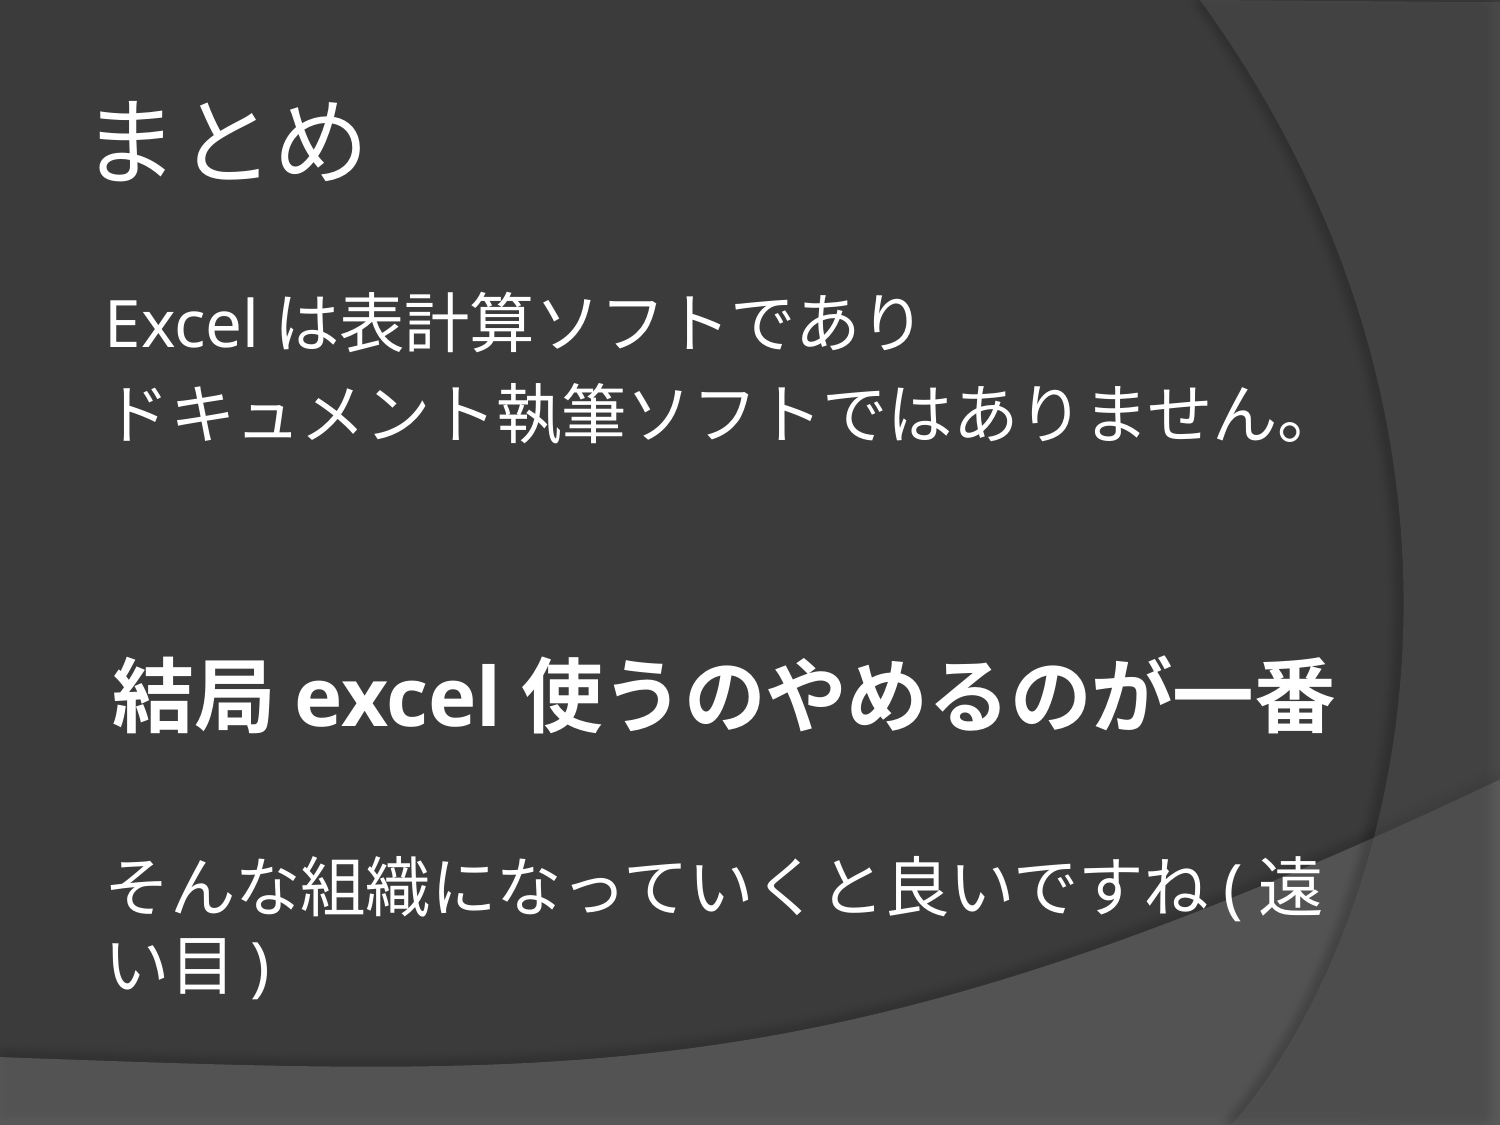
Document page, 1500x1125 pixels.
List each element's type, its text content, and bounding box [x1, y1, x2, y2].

text_box Excelは表計算ソフトであり ドキュメント執筆ソフトではありません。 結局excel使うのやめるのが一番 そんな組織になっていくと良いですね(遠い目) [76, 184, 1360, 1094]
title まとめ [75, 45, 1300, 233]
